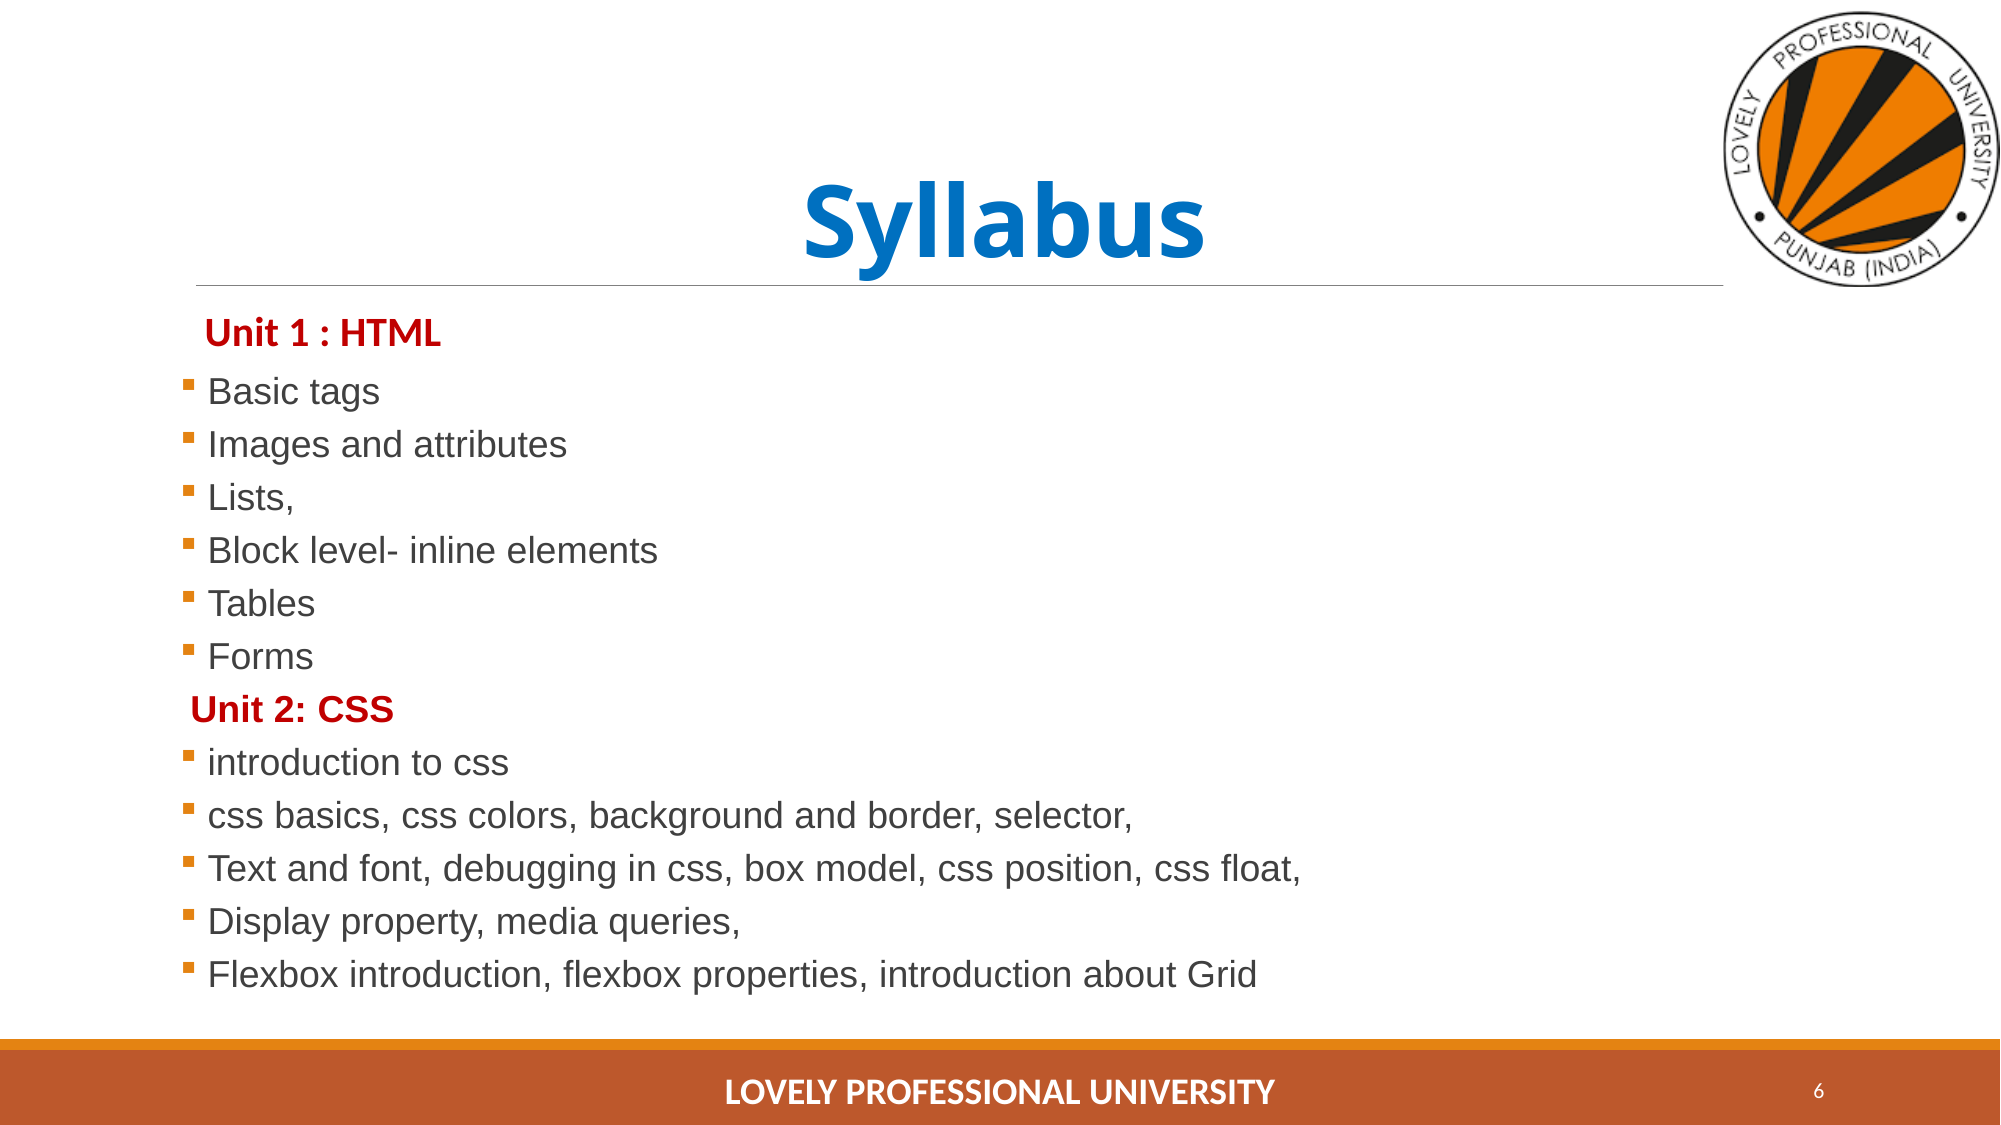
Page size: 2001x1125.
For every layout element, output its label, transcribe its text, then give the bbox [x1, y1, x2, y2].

slide_number 6 [1624, 1059, 1840, 1120]
footer Lovely Professional University [604, 1059, 1396, 1120]
picture [1722, 0, 2000, 288]
title Syllabus [180, 47, 1720, 285]
list Unit 1 : HTML Basic tags Images and attributes Lists, Block level- inline elements Tables Forms Unit 2: CSS introduction to css css basics, css colors, background and border, selector, Text and font, debugging in css, box model, css position, css float, Display property, media queries, Flexbox introduction, flexbox properties, introduction about Grid [180, 302, 1830, 1019]
